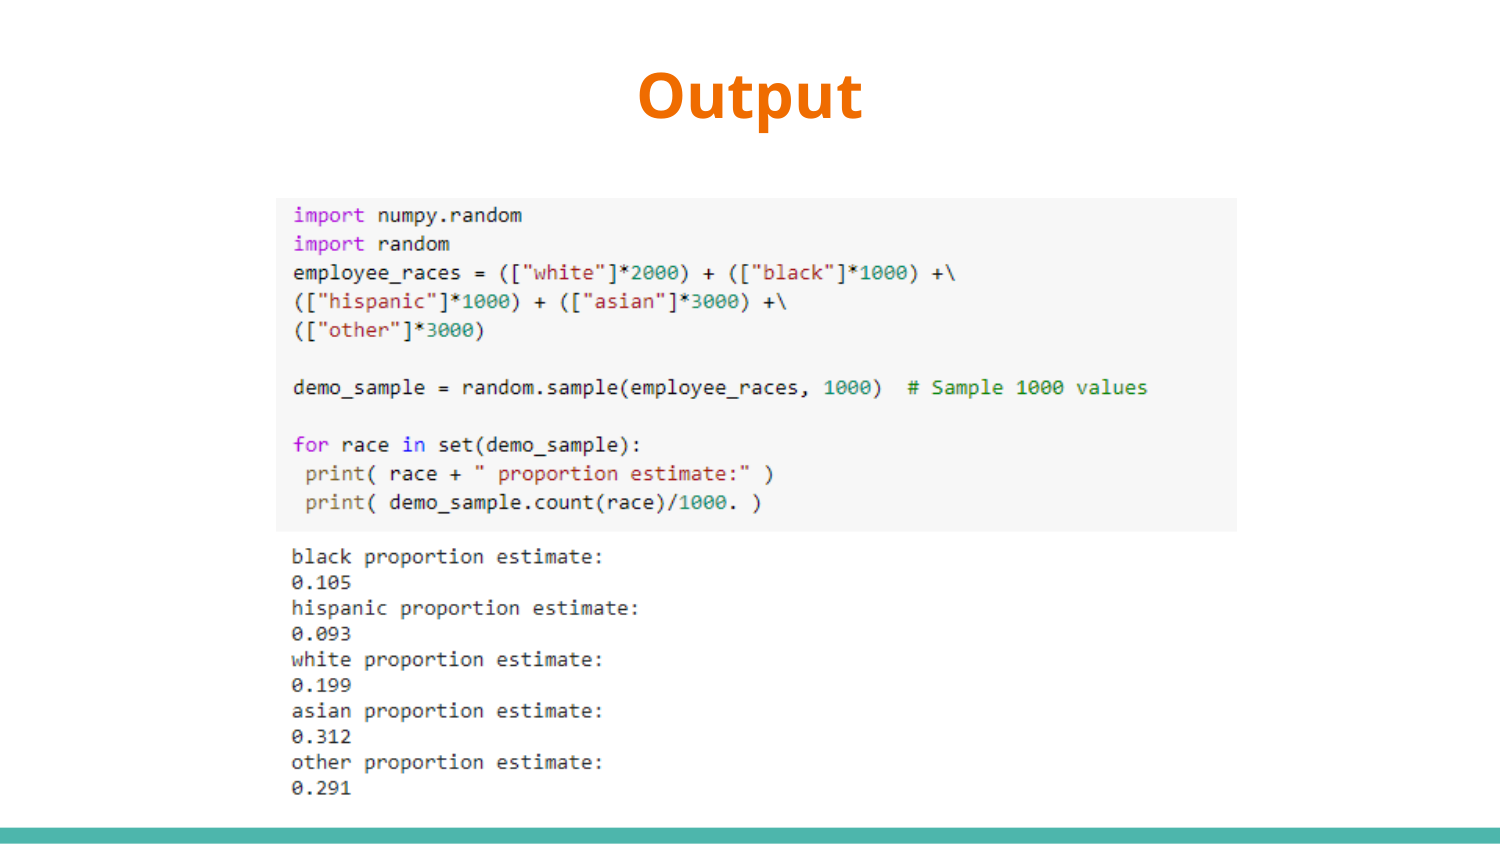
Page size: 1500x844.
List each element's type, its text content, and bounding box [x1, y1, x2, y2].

picture [276, 198, 1237, 817]
title Output [51, 36, 1449, 153]
